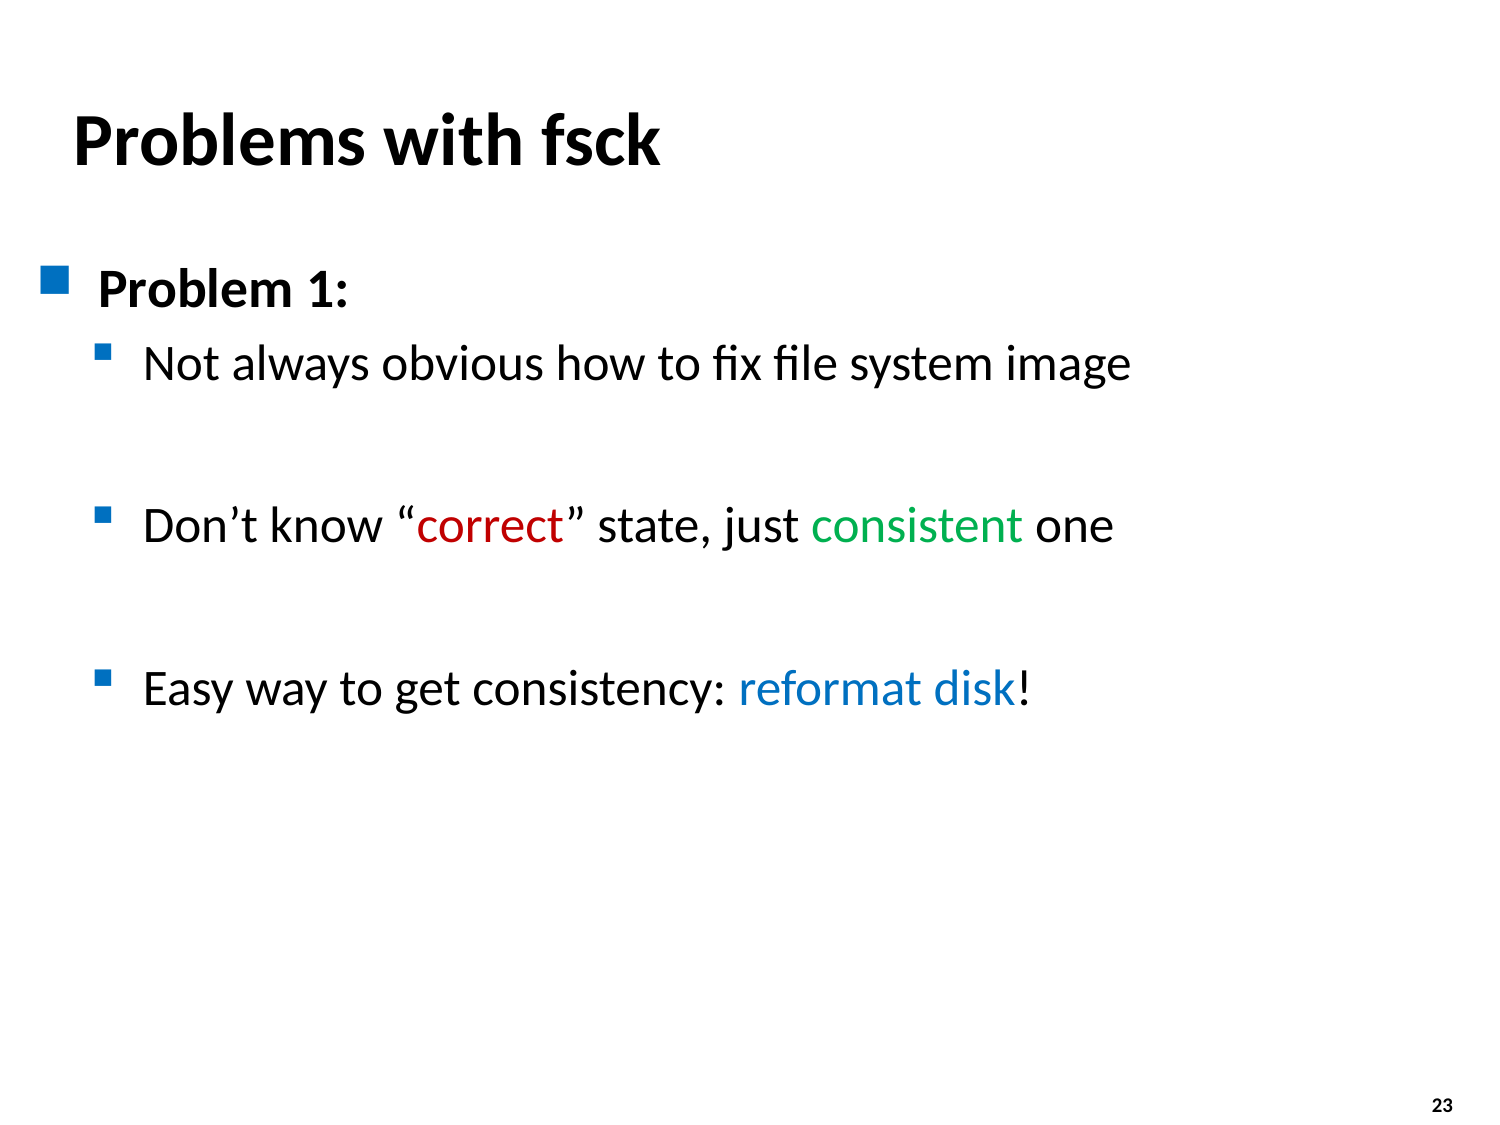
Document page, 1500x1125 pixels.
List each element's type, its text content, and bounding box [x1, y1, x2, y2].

title Problems with fsck [58, 72, 1305, 199]
list Problem 1: Not always obvious how to fix file system image Don’t know “correct” state, just consistent one Easy way to get consistency: reformat disk! [26, 243, 1450, 1069]
